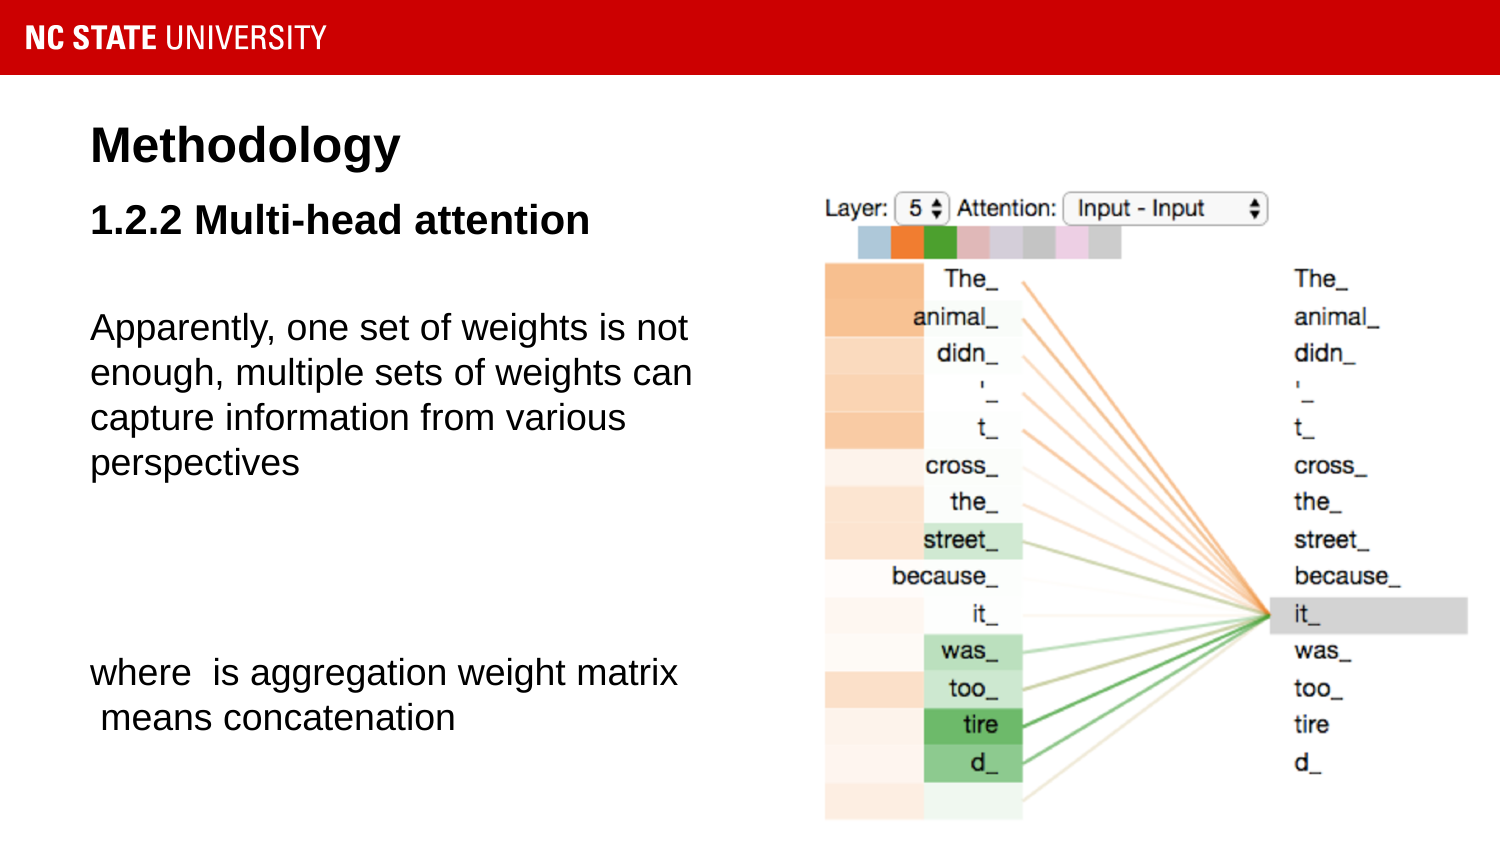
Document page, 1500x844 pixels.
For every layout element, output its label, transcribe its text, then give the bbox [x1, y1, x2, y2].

picture [805, 185, 1500, 831]
picture [0, 0, 1500, 75]
title Methodology [75, 99, 1425, 186]
